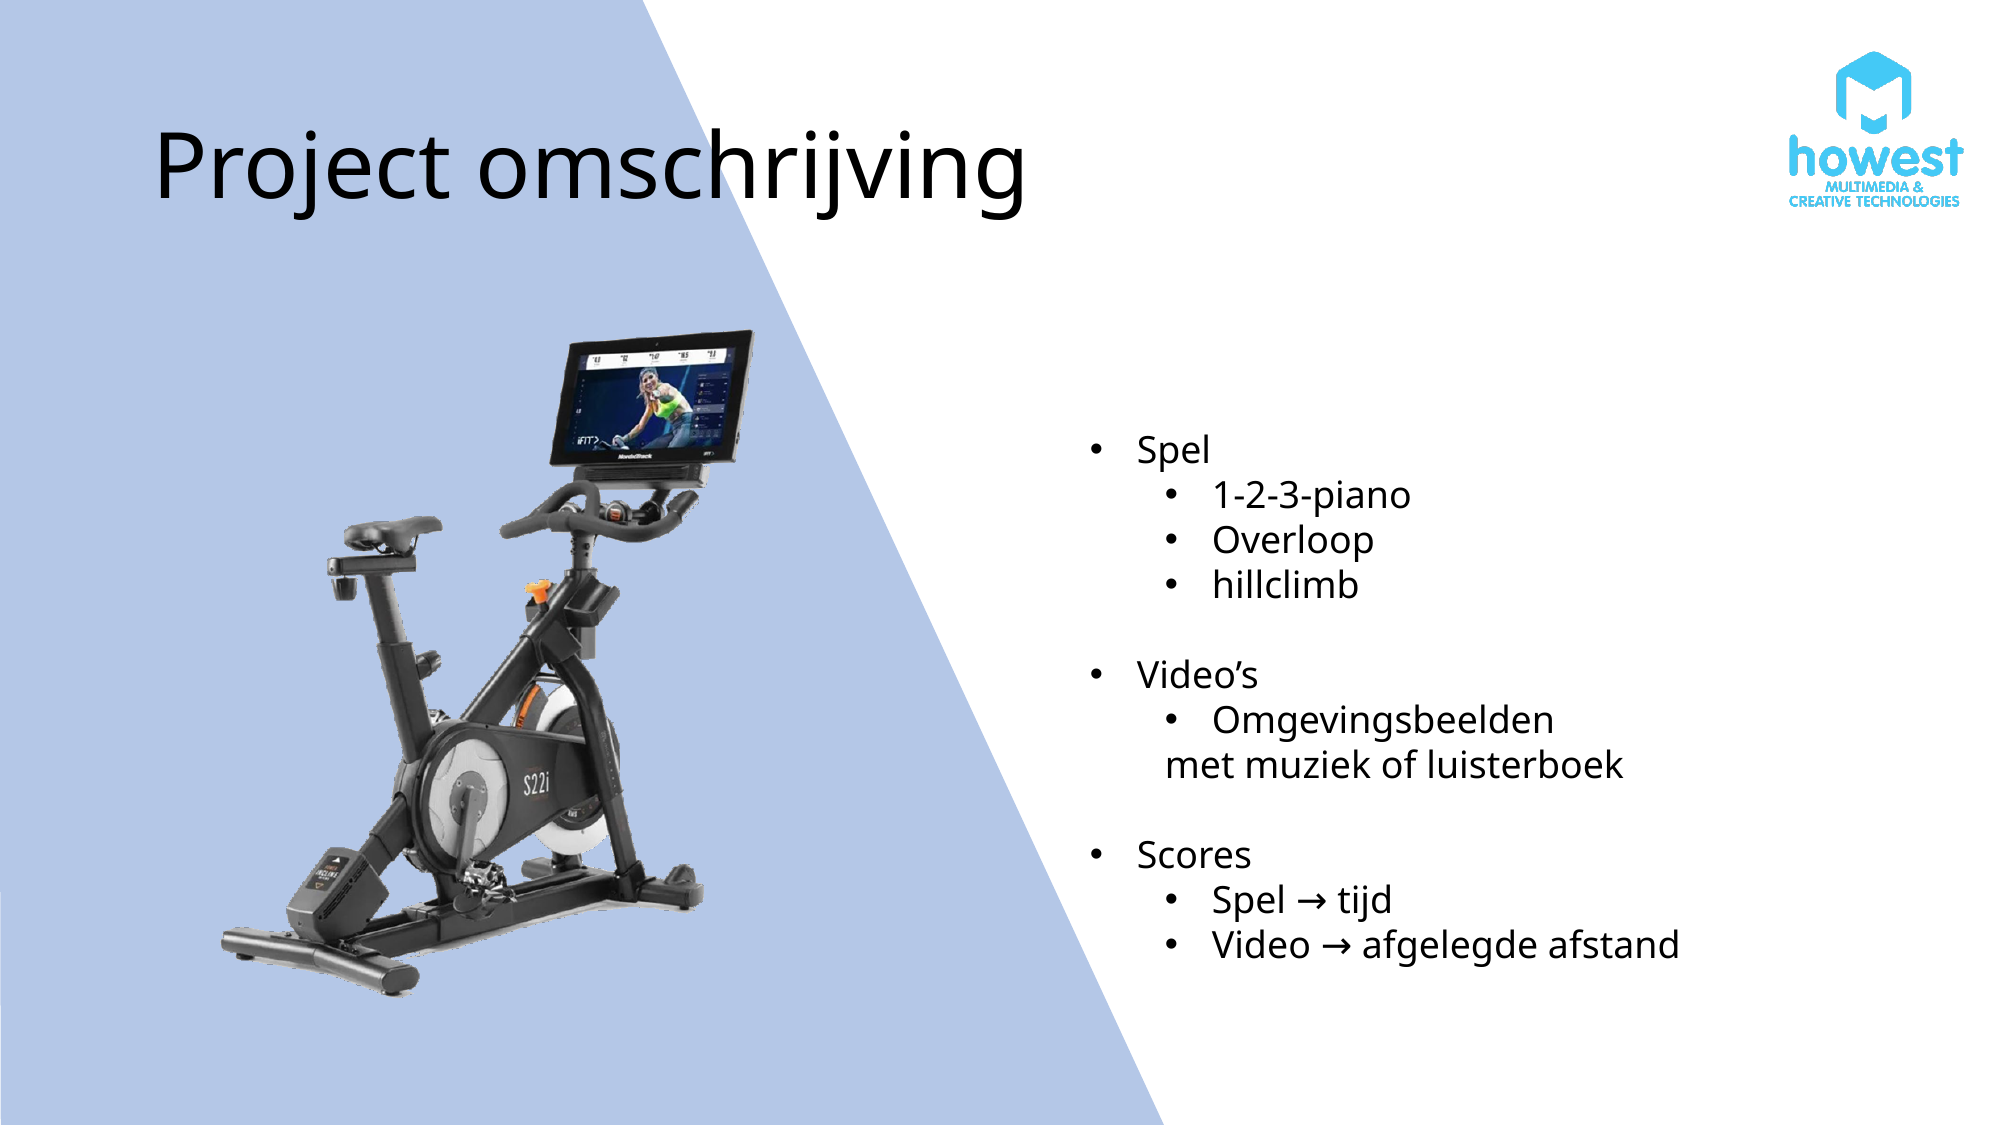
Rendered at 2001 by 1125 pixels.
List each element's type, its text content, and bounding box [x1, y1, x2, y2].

text_box Spel 1-2-3-piano Overloop hillclimb Video’s Omgevingsbeelden met muziek of luisterboek Scores Spel → tijd Video → afgelegde afstand [1074, 418, 1804, 974]
picture [1769, 22, 1983, 235]
title Project omschrijving [137, 59, 1863, 278]
picture [203, 291, 798, 1015]
